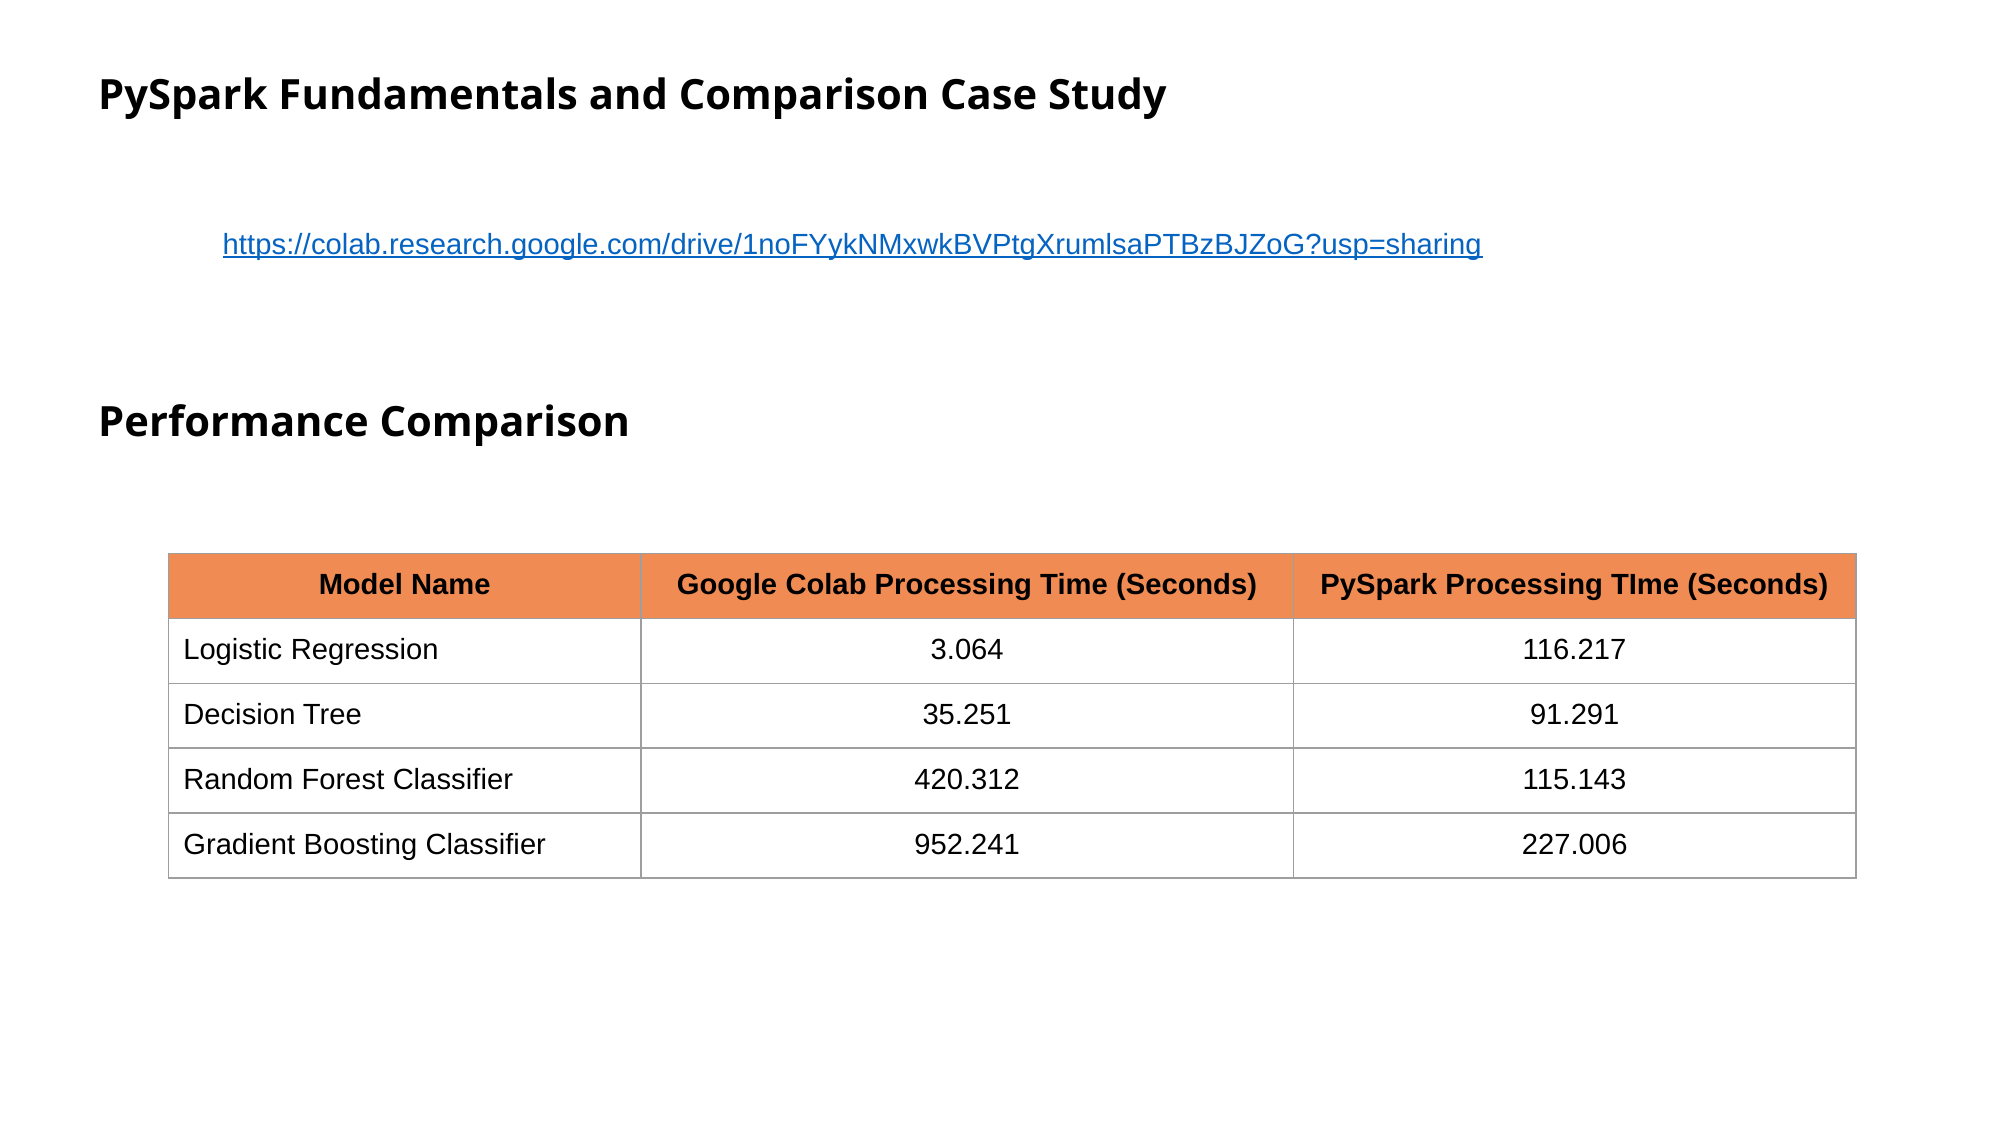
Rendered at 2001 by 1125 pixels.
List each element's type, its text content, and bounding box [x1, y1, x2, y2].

table_cell Logistic Regression [169, 619, 640, 683]
text_box Performance Comparison [83, 380, 755, 484]
table_cell 115.143 [1294, 749, 1855, 812]
table_cell 420.312 [642, 749, 1293, 812]
table_cell Decision Tree [169, 684, 640, 747]
text_box https://colab.research.google.com/drive/1noFYykNMxwkBVPtgXrumlsaPTBzBJZoG?usp=sharing [207, 210, 1533, 276]
table_cell 116.217 [1294, 619, 1855, 683]
table_header PySpark Processing TIme (Seconds) [1294, 554, 1855, 618]
table_cell 91.291 [1294, 684, 1855, 747]
table_header Model Name [169, 554, 640, 618]
table_cell 952.241 [642, 814, 1293, 877]
text_box PySpark Fundamentals and Comparison Case Study [83, 52, 1338, 157]
table_cell 3.064 [642, 619, 1293, 683]
table_cell 227.006 [1294, 814, 1855, 877]
table_cell 35.251 [642, 684, 1293, 747]
table_header Google Colab Processing Time (Seconds) [642, 554, 1293, 618]
table_cell Gradient Boosting Classifier [169, 814, 640, 877]
table_cell Random Forest Classifier [169, 749, 640, 812]
